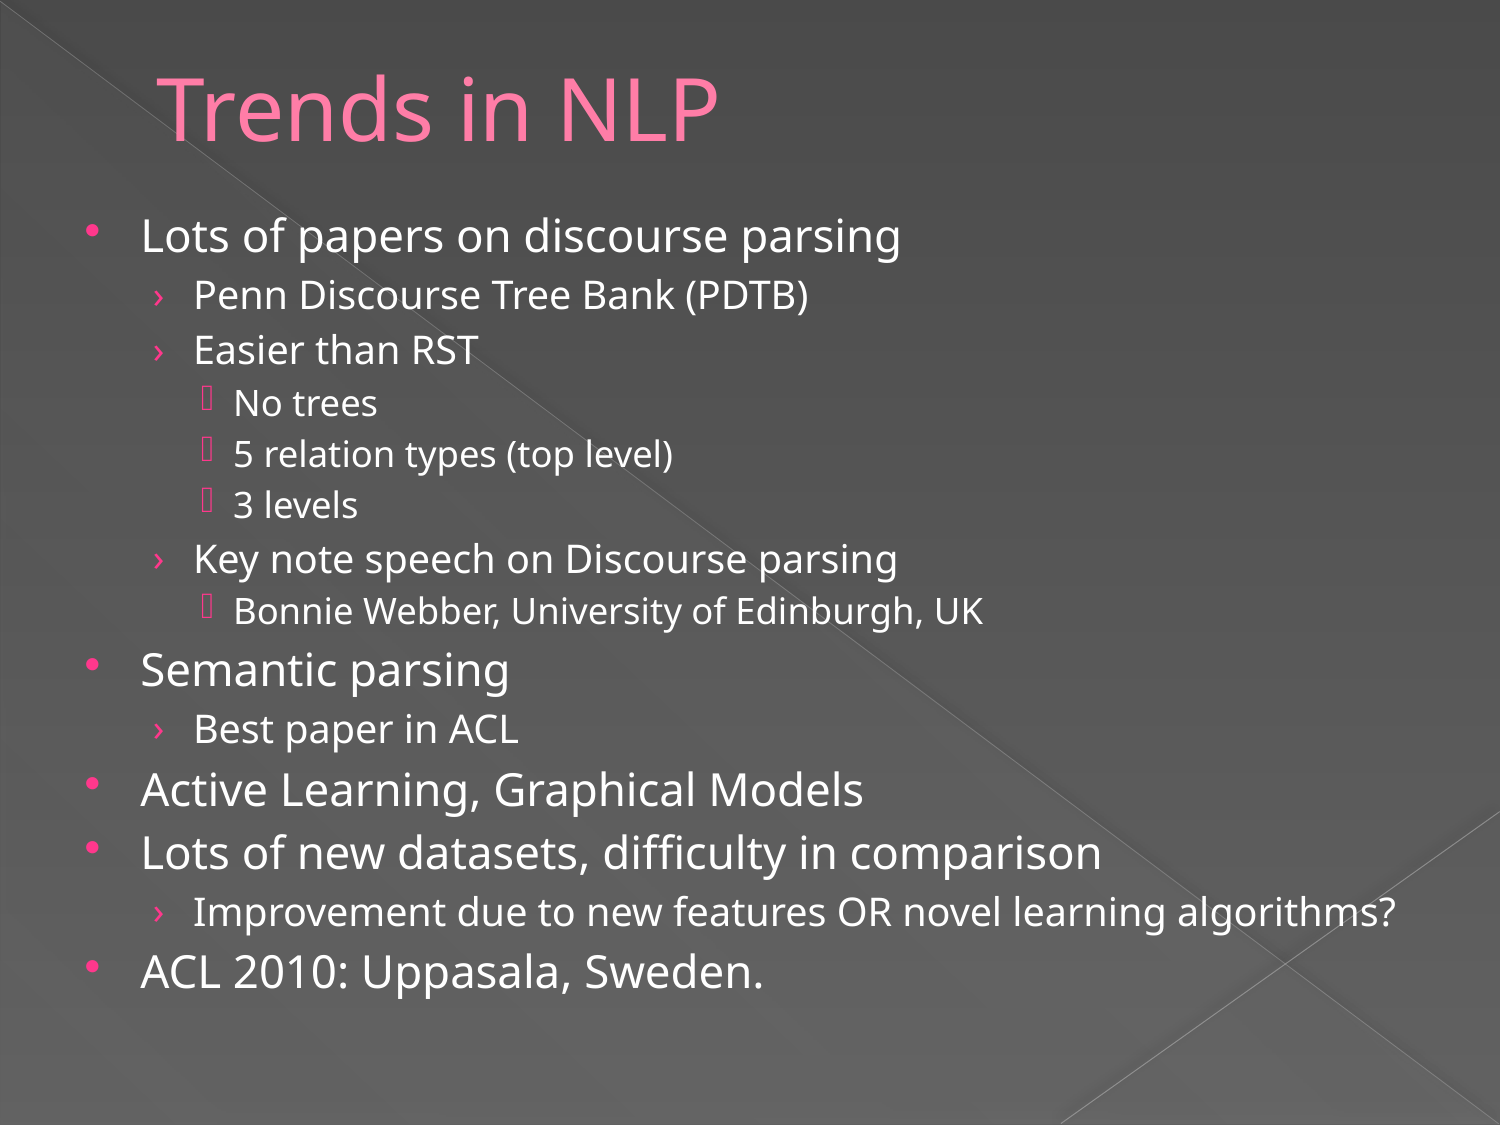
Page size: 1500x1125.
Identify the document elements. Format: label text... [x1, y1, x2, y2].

title Trends in NLP [62, 24, 1413, 188]
list Lots of papers on discourse parsing Penn Discourse Tree Bank (PDTB) Easier than RST No trees 5 relation types (top level) 3 levels Key note speech on Discourse parsing Bonnie Webber, University of Edinburgh, UK Semantic parsing Best paper in ACL Active Learning, Graphical Models Lots of new datasets, difficulty in comparison Improvement due to new features OR novel learning algorithms? ACL 2010: Uppasala, Sweden. [62, 200, 1413, 1050]
